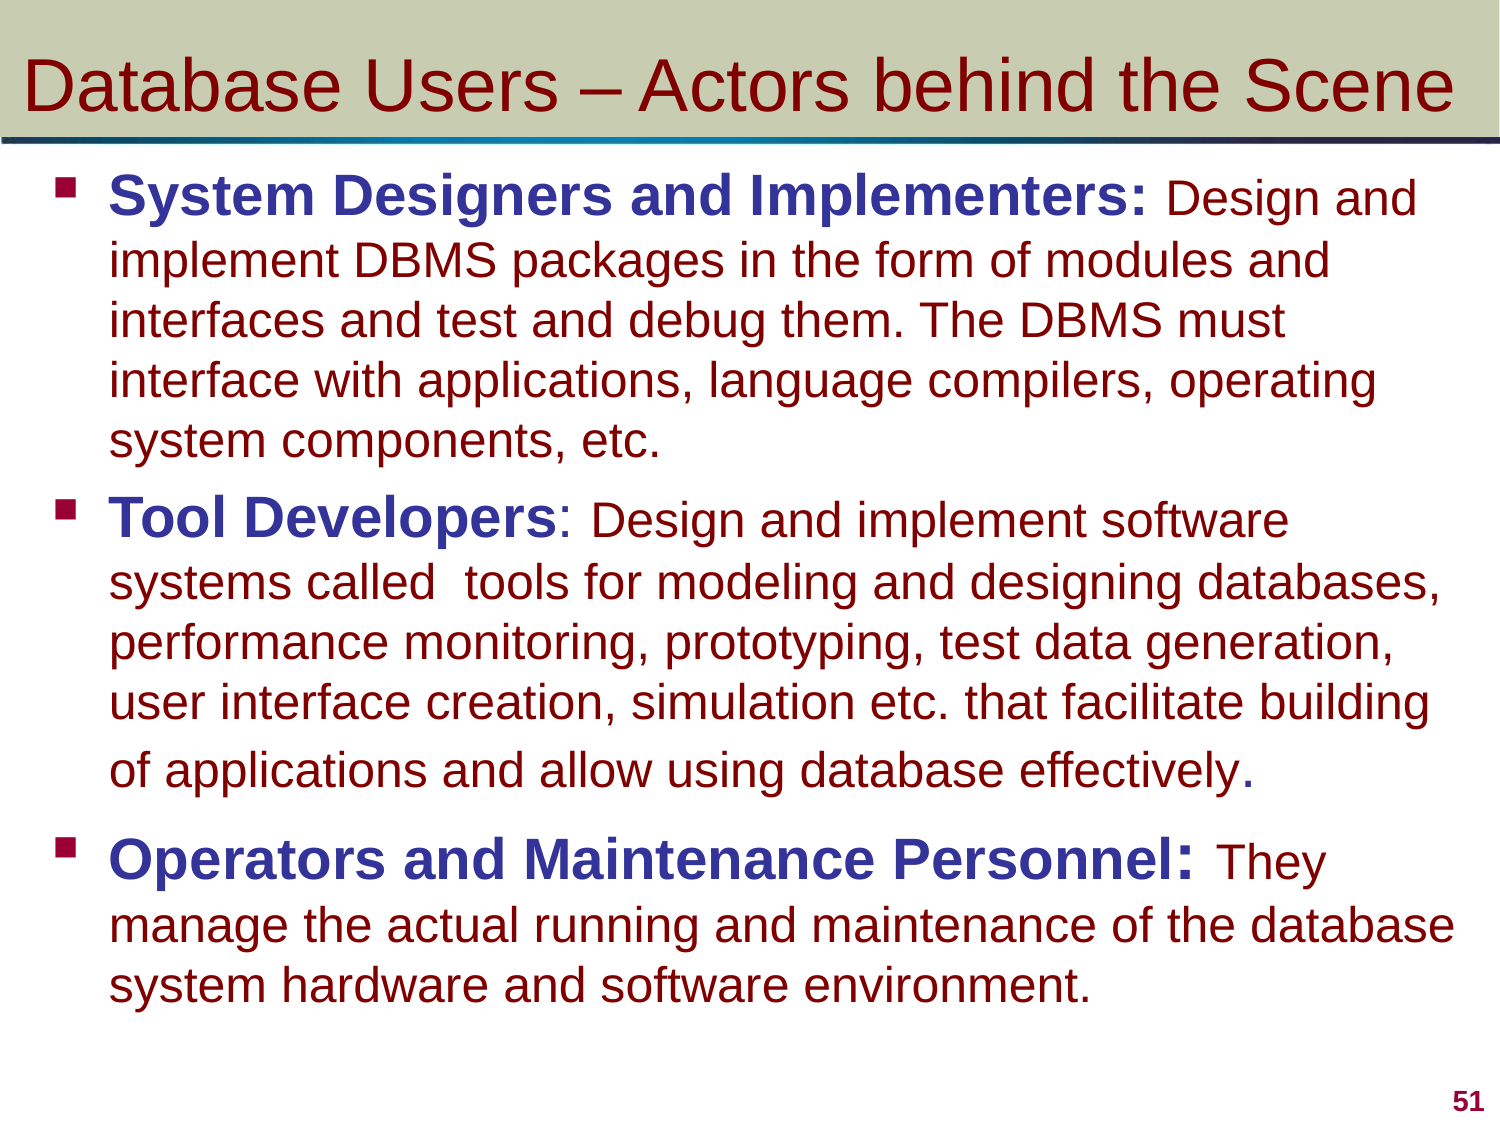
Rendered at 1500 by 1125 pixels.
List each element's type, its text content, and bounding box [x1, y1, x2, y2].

title Database Users – Actors behind the Scene [0, 0, 1500, 163]
slide_number 51 [1187, 1049, 1500, 1125]
list System Designers and Implementers: Design and implement DBMS packages in the form of modules and interfaces and test and debug them. The DBMS must interface with applications, language compilers, operating system components, etc. Tool Developers: Design and implement software systems called tools for modeling and designing databases, performance monitoring, prototyping, test data generation, user interface creation, simulation etc. that facilitate building of applications and allow using database effectively. Operators and Maintenance Personnel: They manage the actual running and maintenance of the database system hardware and software environment. [37, 149, 1463, 1113]
